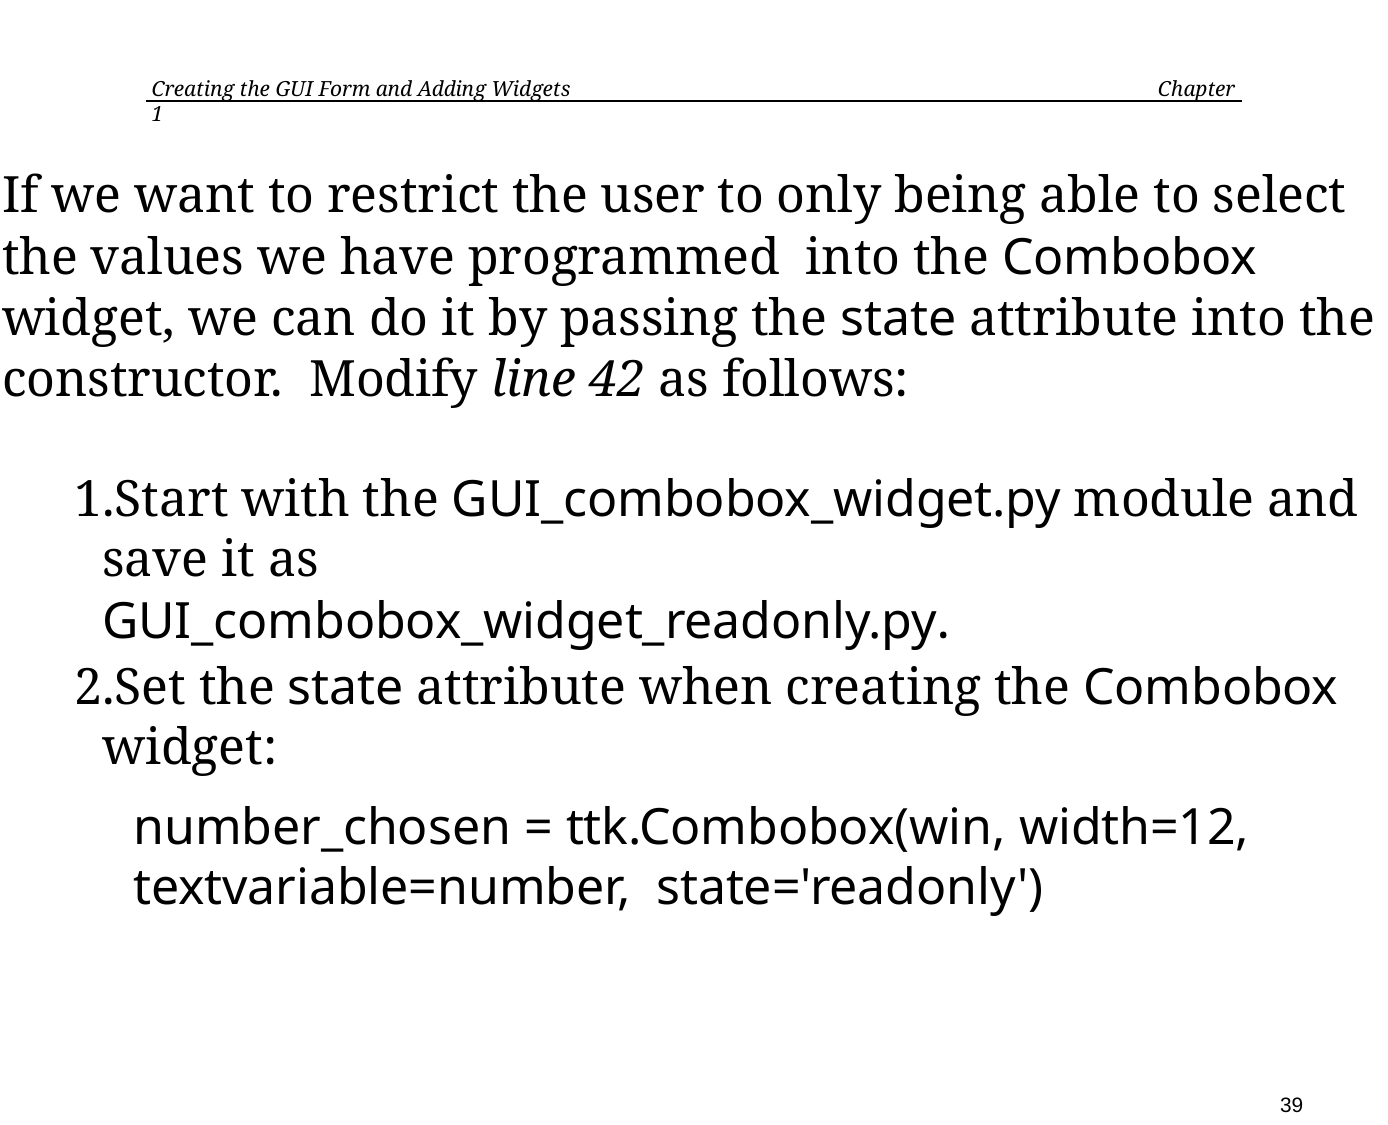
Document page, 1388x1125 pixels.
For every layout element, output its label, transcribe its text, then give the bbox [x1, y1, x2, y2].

text_box If we want to restrict the user to only being able to select the values we have programmed into the Combobox widget, we can do it by passing the state attribute into the constructor. Modify line 42 as follows: Start with the GUI_combobox_widget.py module and save it as GUI_combobox_widget_readonly.py. Set the state attribute when creating the Combobox widget: number_chosen = ttk.Combobox(win, width=12, textvariable=number, state='readonly') [0, 160, 1388, 975]
text_box Creating the GUI Form and Adding Widgets Chapter 1 [149, 102, 1239, 126]
text_box Creating the GUI Form and Adding Widgets Chapter 1 [149, 73, 1239, 101]
slide_number 39 [994, 1049, 1319, 1125]
